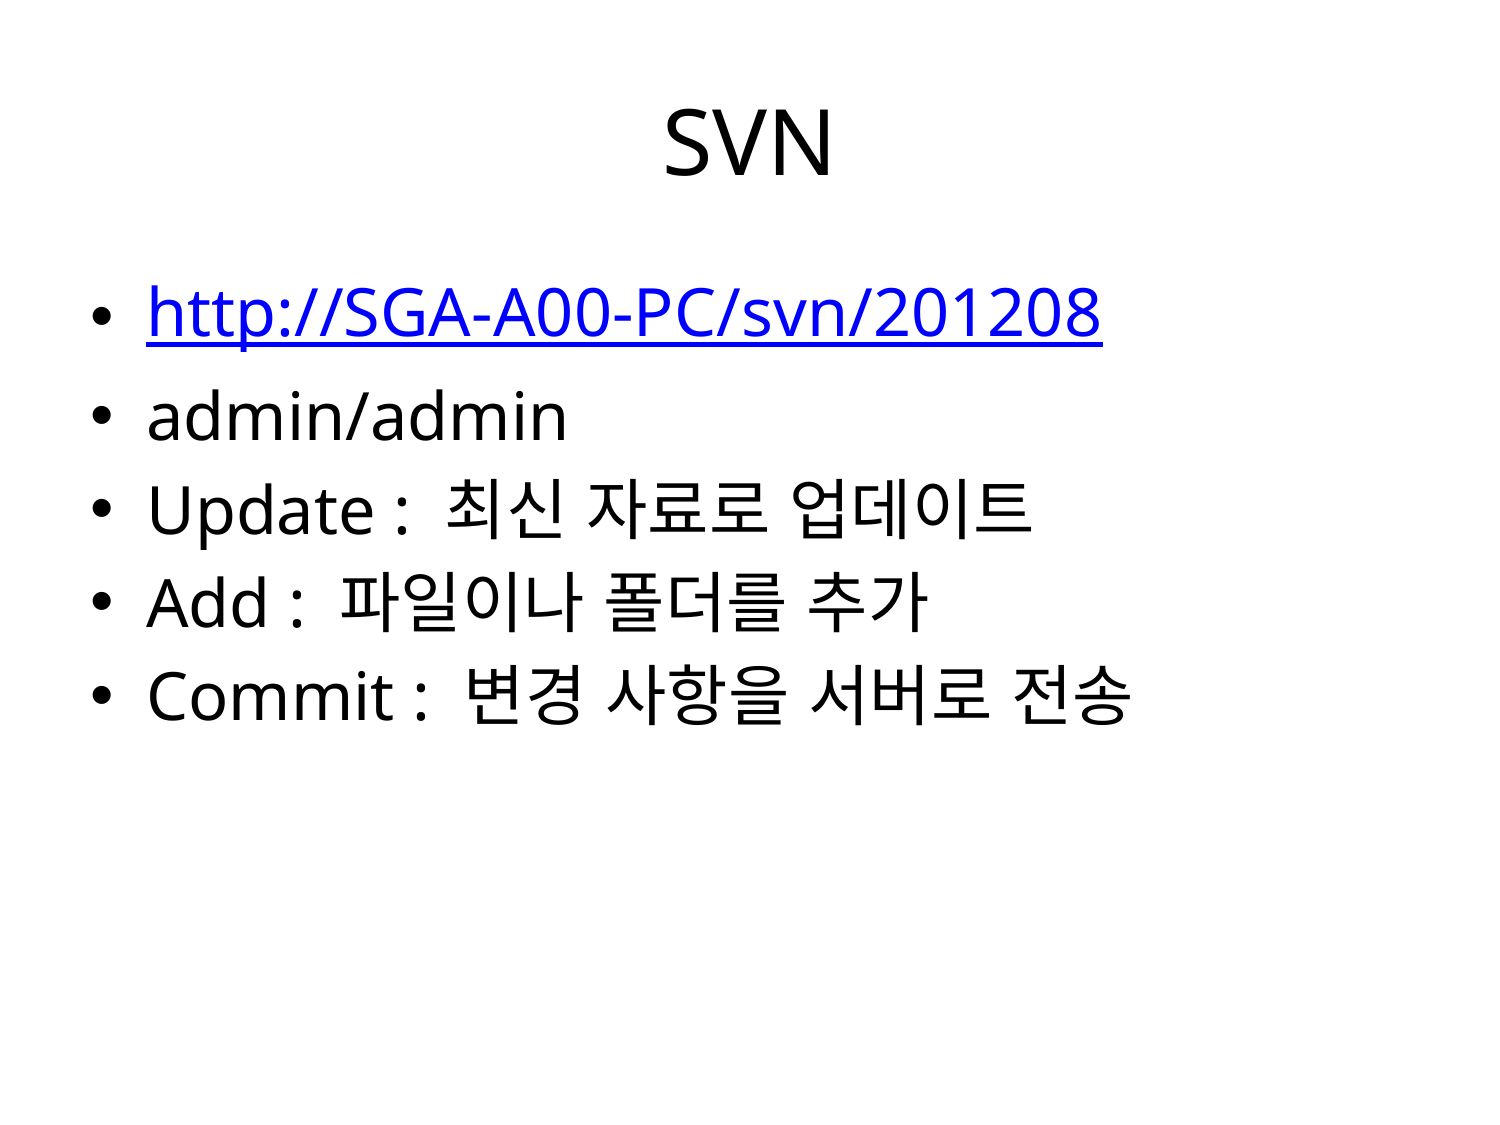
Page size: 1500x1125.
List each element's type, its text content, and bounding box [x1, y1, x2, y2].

title SVN [75, 45, 1425, 233]
list http://SGA-A00-PC/svn/201208 admin/admin Update : 최신 자료로 업데이트 Add : 파일이나 폴더를 추가 Commit : 변경 사항을 서버로 전송 [75, 262, 1425, 1005]
